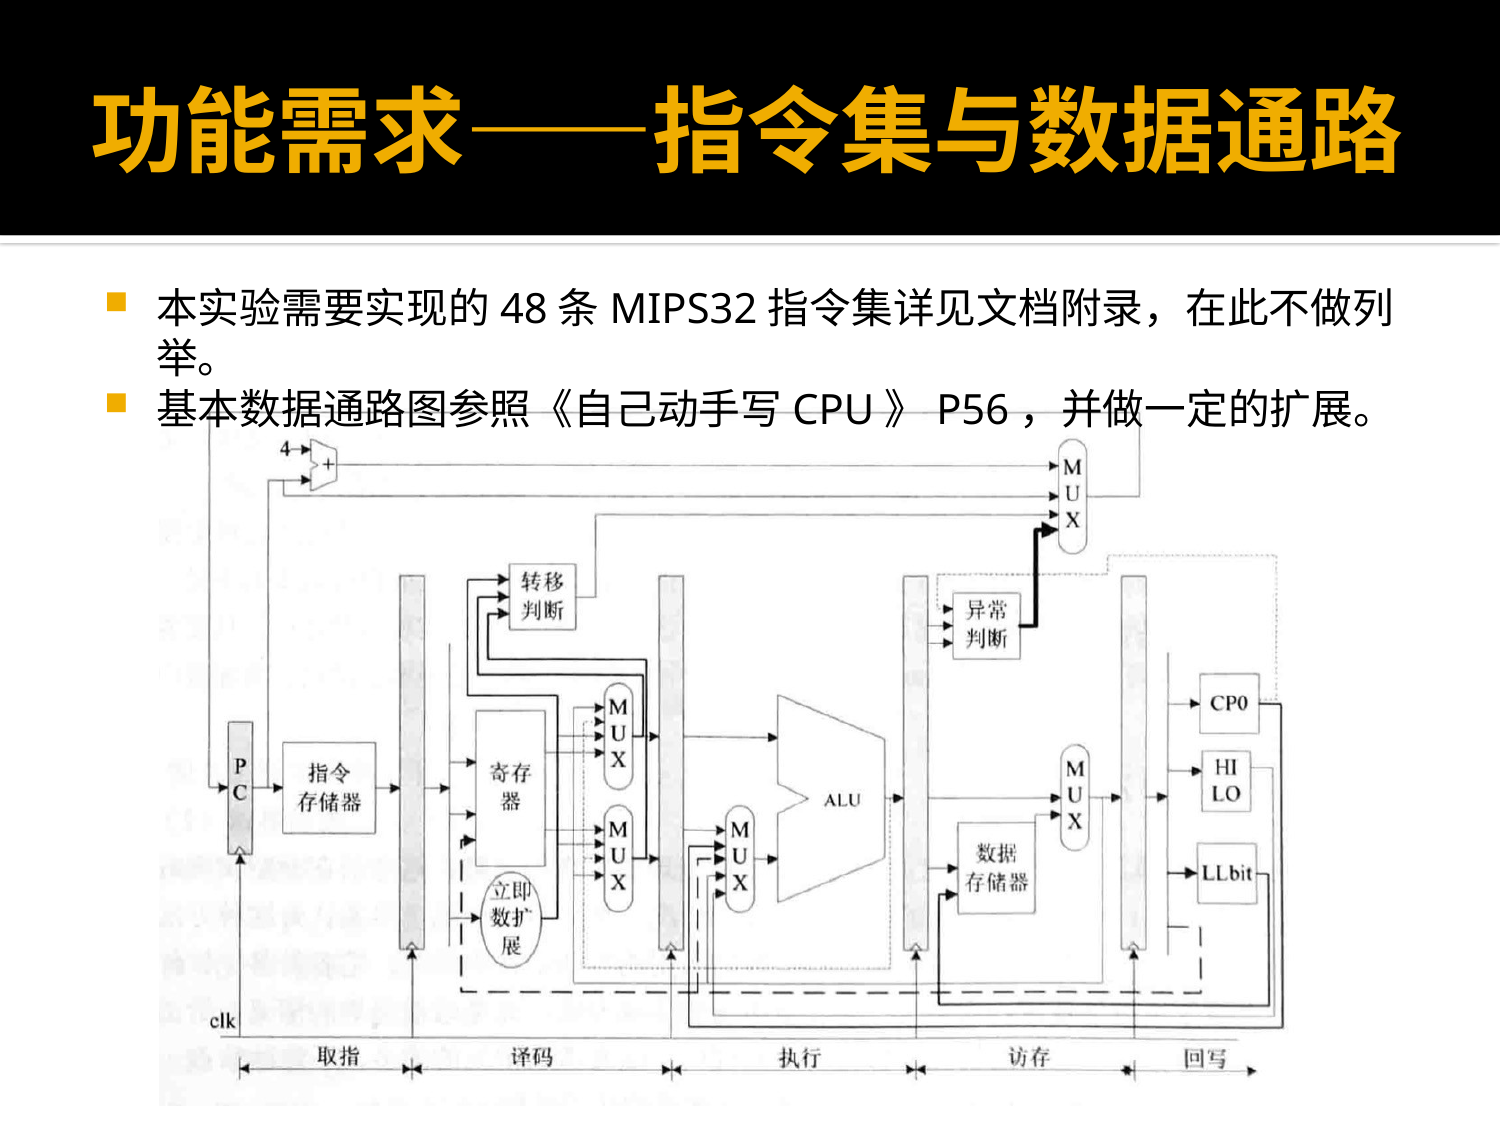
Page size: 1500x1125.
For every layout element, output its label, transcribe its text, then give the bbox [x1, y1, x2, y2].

list 本实验需要实现的48条MIPS32指令集详见文档附录，在此不做列举。 基本数据通路图参照《自己动手写CPU》P56，并做一定的扩展。 [75, 267, 1425, 1026]
title 功能需求——指令集与数据通路 [75, 25, 1425, 231]
picture [159, 385, 1341, 1106]
